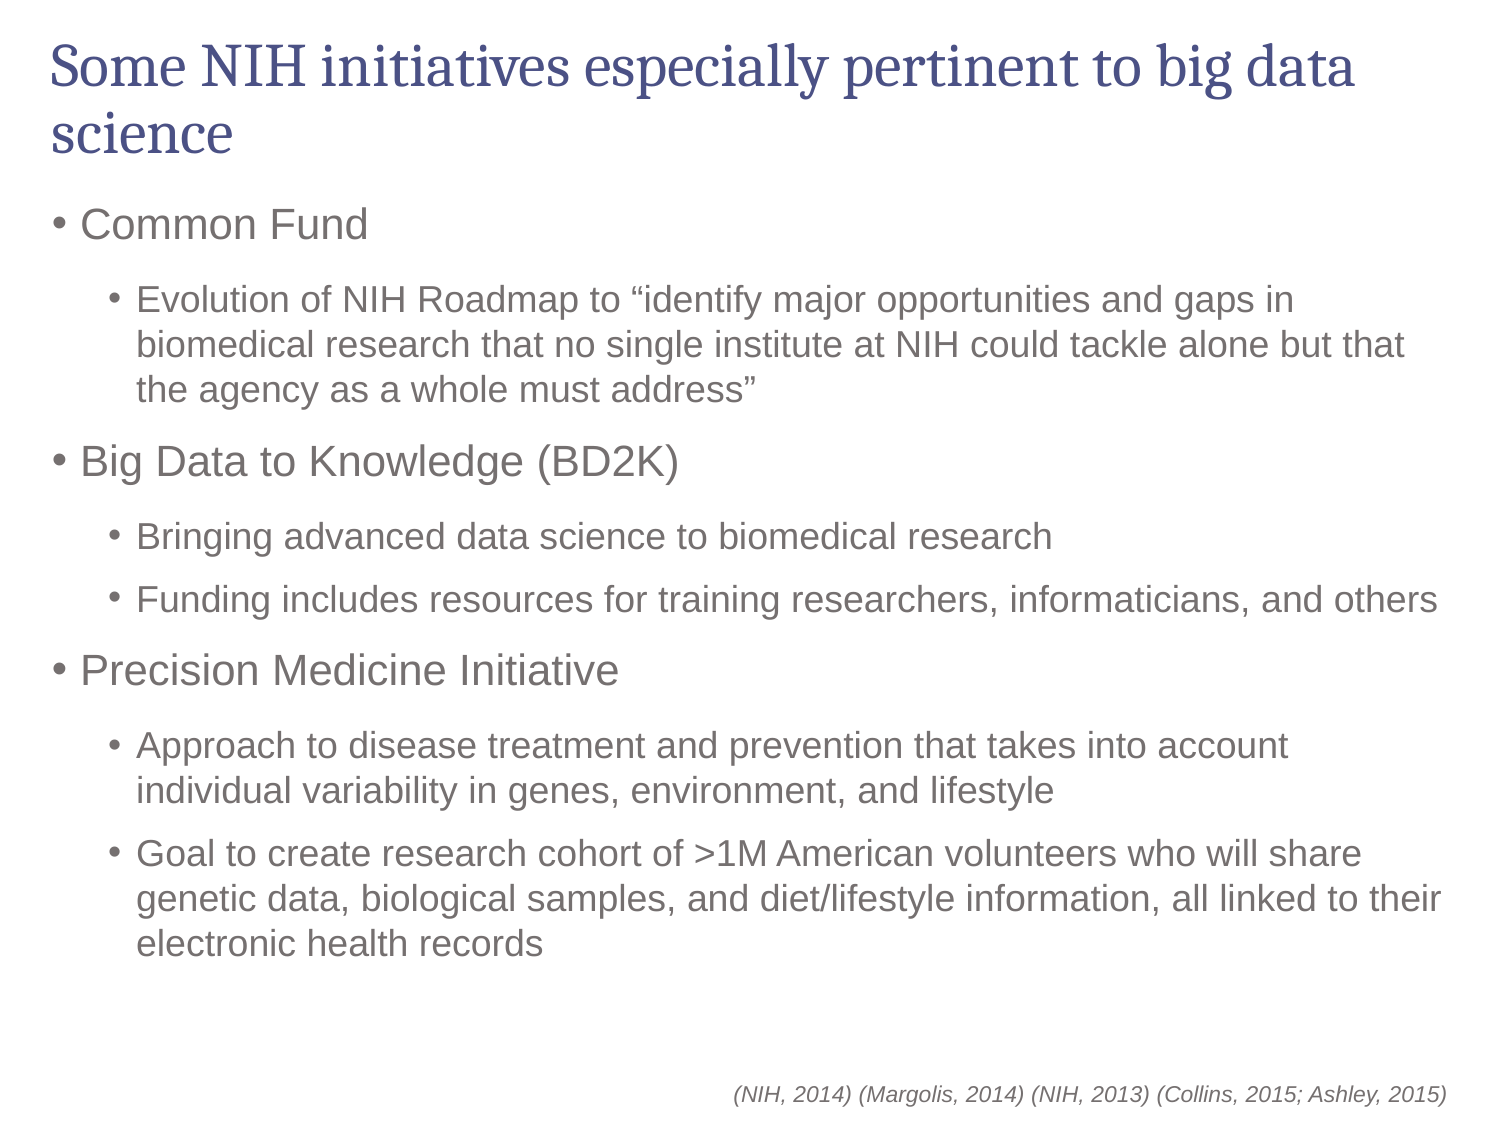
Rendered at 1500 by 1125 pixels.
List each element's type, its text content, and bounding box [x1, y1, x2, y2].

title Some NIH initiatives especially pertinent to big data science [36, 25, 1464, 175]
list Common Fund Evolution of NIH Roadmap to “identify major opportunities and gaps in biomedical research that no single institute at NIH could tackle alone but that the agency as a whole must address” Big Data to Knowledge (BD2K) Bringing advanced data science to biomedical research Funding includes resources for training researchers, informaticians, and others Precision Medicine Initiative Approach to disease treatment and prevention that takes into account individual variability in genes, environment, and lifestyle Goal to create research cohort of >1M American volunteers who will share genetic data, biological samples, and diet/lifestyle information, all linked to their electronic health records [36, 194, 1464, 1057]
list (NIH, 2014) (Margolis, 2014) (NIH, 2013) (Collins, 2015; Ashley, 2015) [662, 1075, 1464, 1113]
